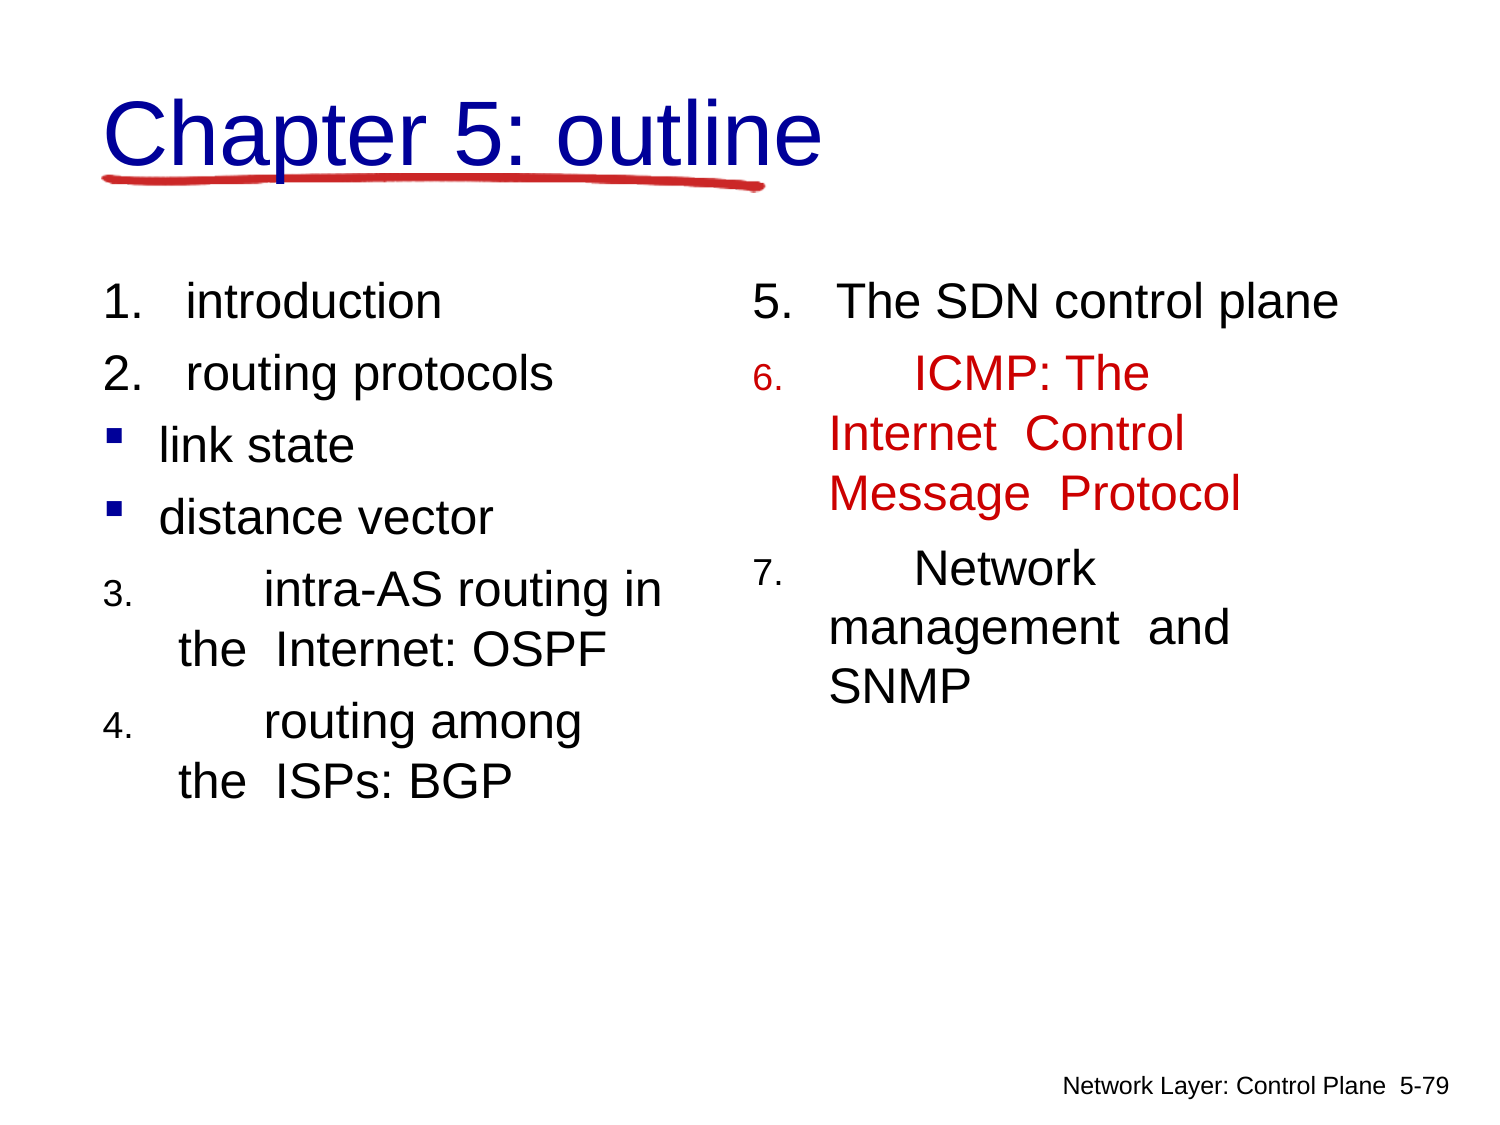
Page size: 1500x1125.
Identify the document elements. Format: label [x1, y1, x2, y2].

text_box [750, 254, 1343, 714]
text_box [100, 262, 671, 809]
slide_number [1060, 1069, 1457, 1125]
title [100, 71, 828, 262]
